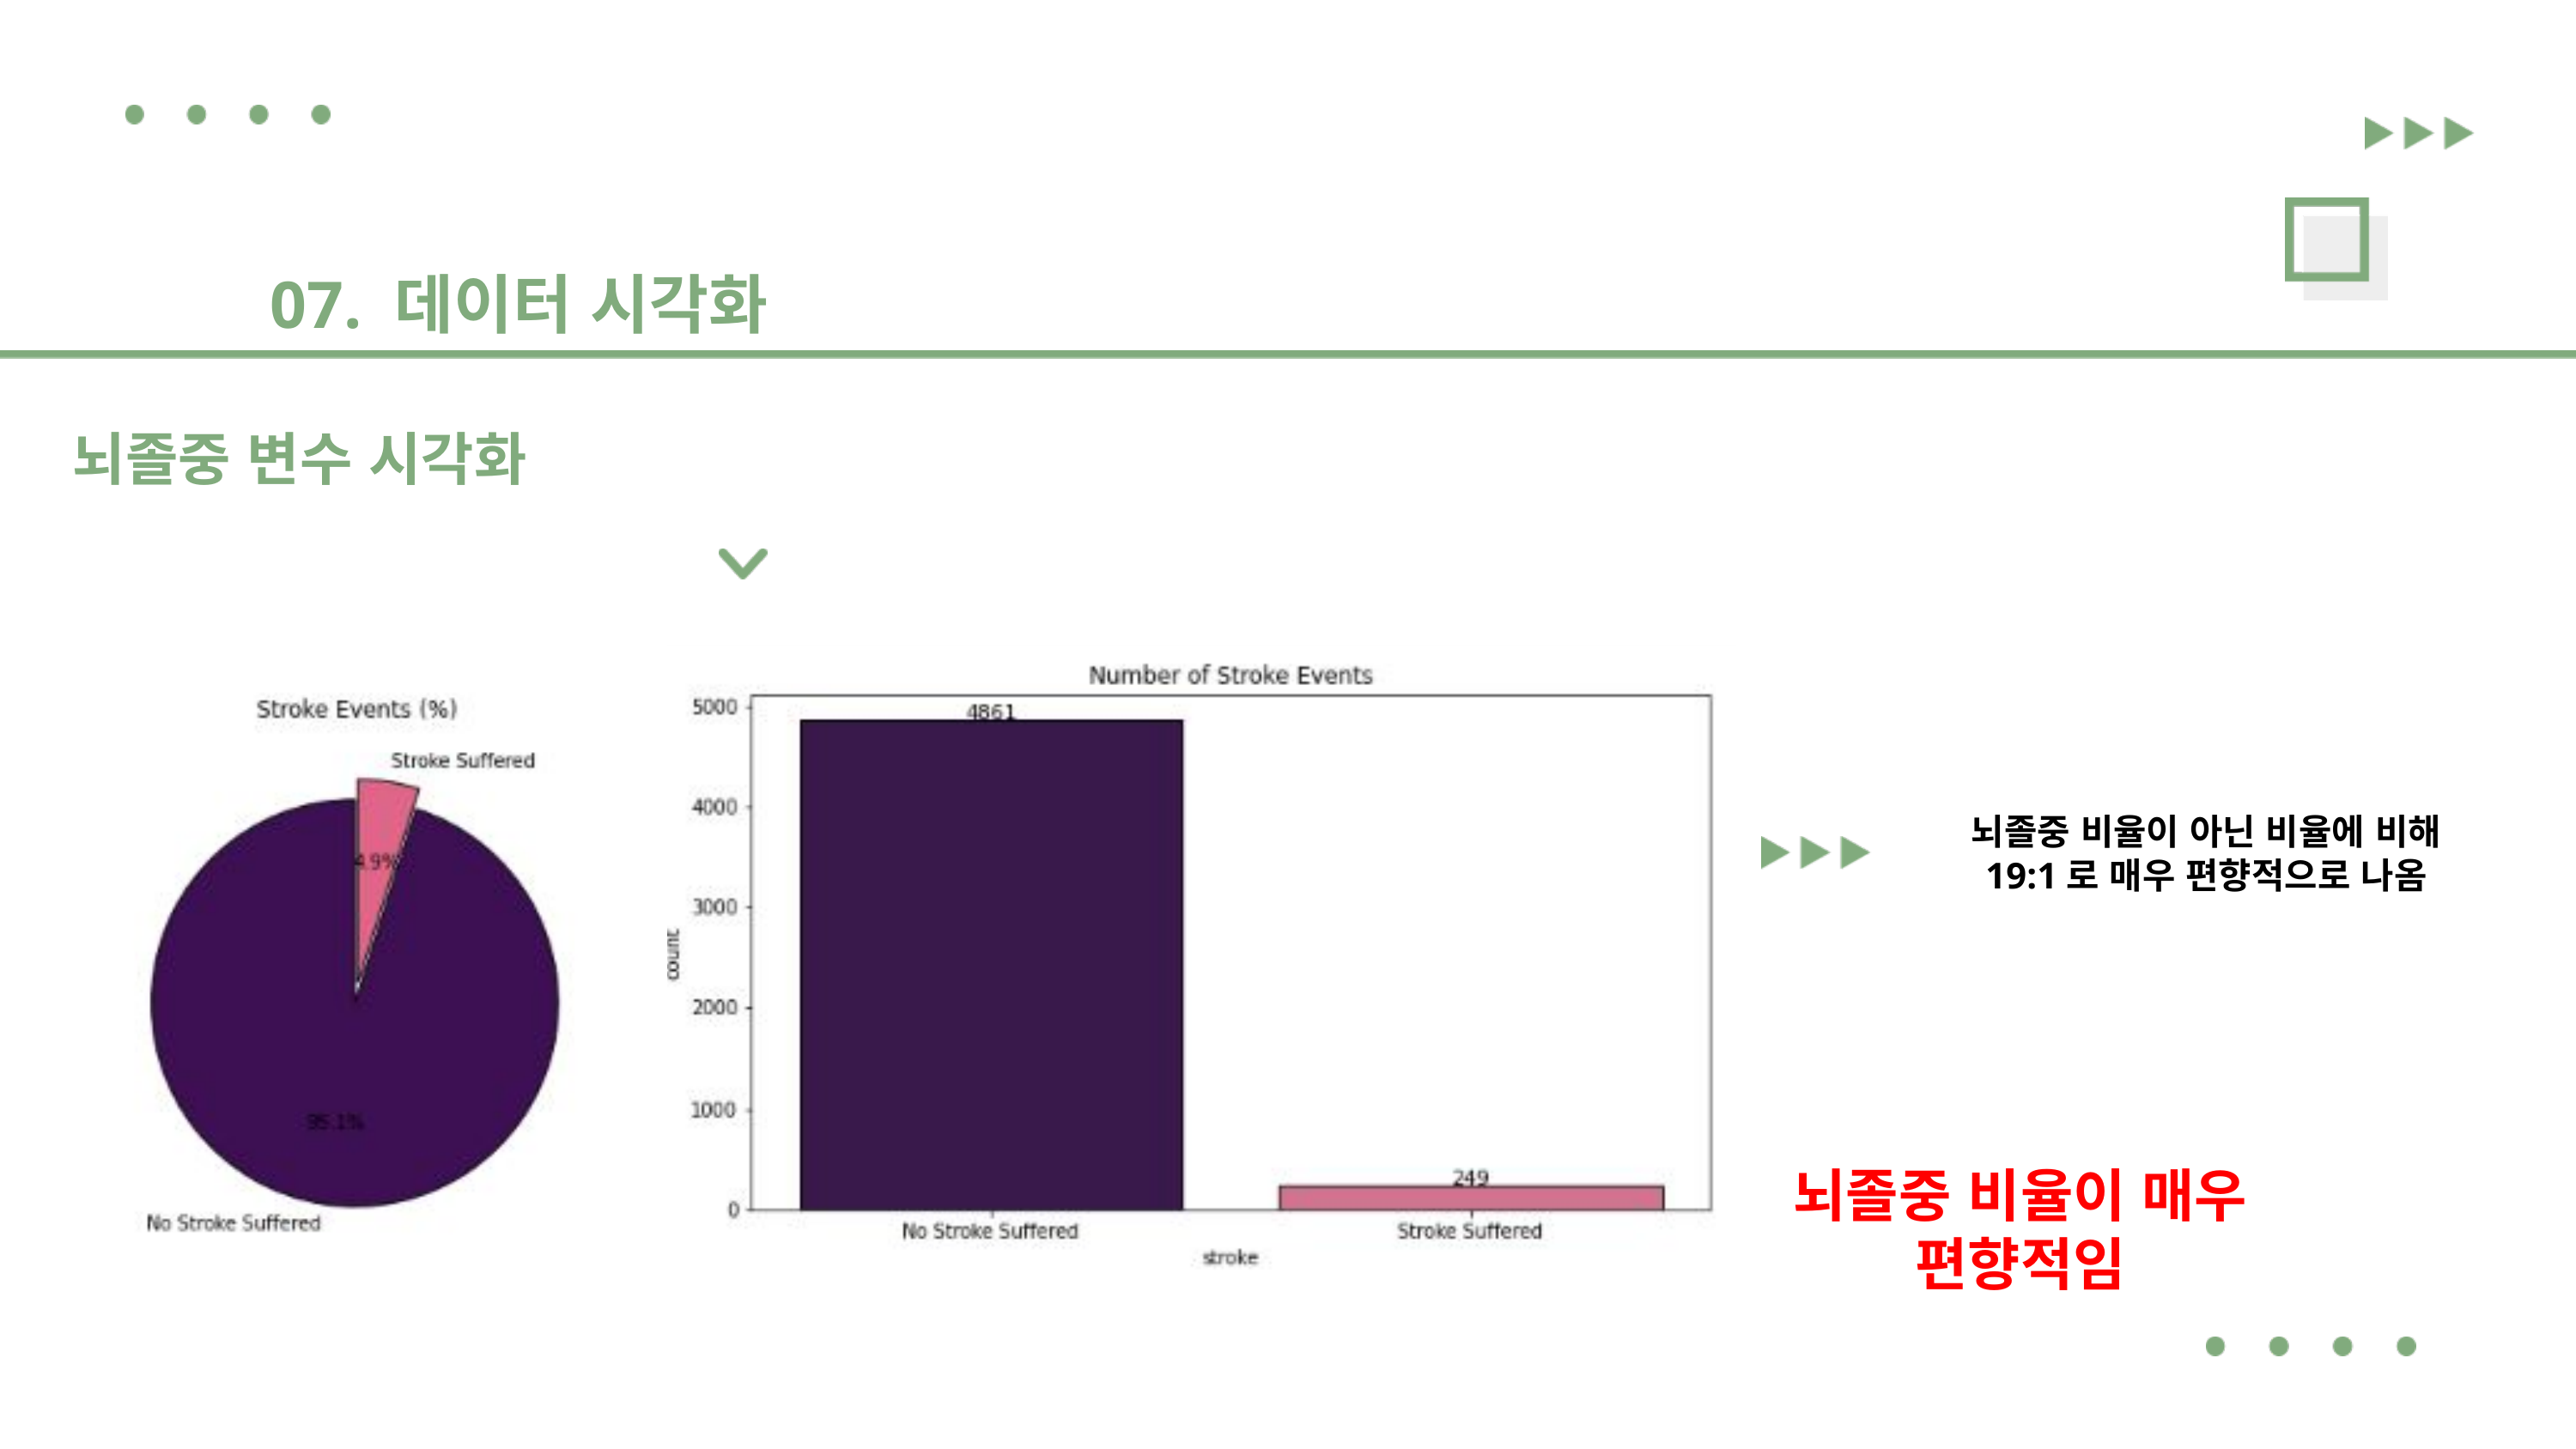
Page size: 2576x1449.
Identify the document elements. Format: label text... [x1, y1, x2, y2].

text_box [719, 549, 768, 579]
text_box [2206, 1337, 2416, 1356]
text_box 뇌졸중 비율이 아닌 비율에 비해 19:1로 매우 편향적으로 나옴 [1953, 803, 2459, 902]
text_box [125, 105, 331, 124]
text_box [0, 350, 2576, 359]
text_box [2364, 117, 2476, 152]
text_box 뇌졸중 변수 시각화 [60, 416, 1589, 498]
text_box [1760, 836, 1873, 871]
text_box 07. 데이터 시각화 [257, 258, 1409, 348]
text_box 뇌졸중 비율이 매우 편향적임 [1676, 1153, 2366, 1304]
picture [96, 674, 590, 1247]
picture [667, 645, 1736, 1282]
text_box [2285, 197, 2388, 300]
